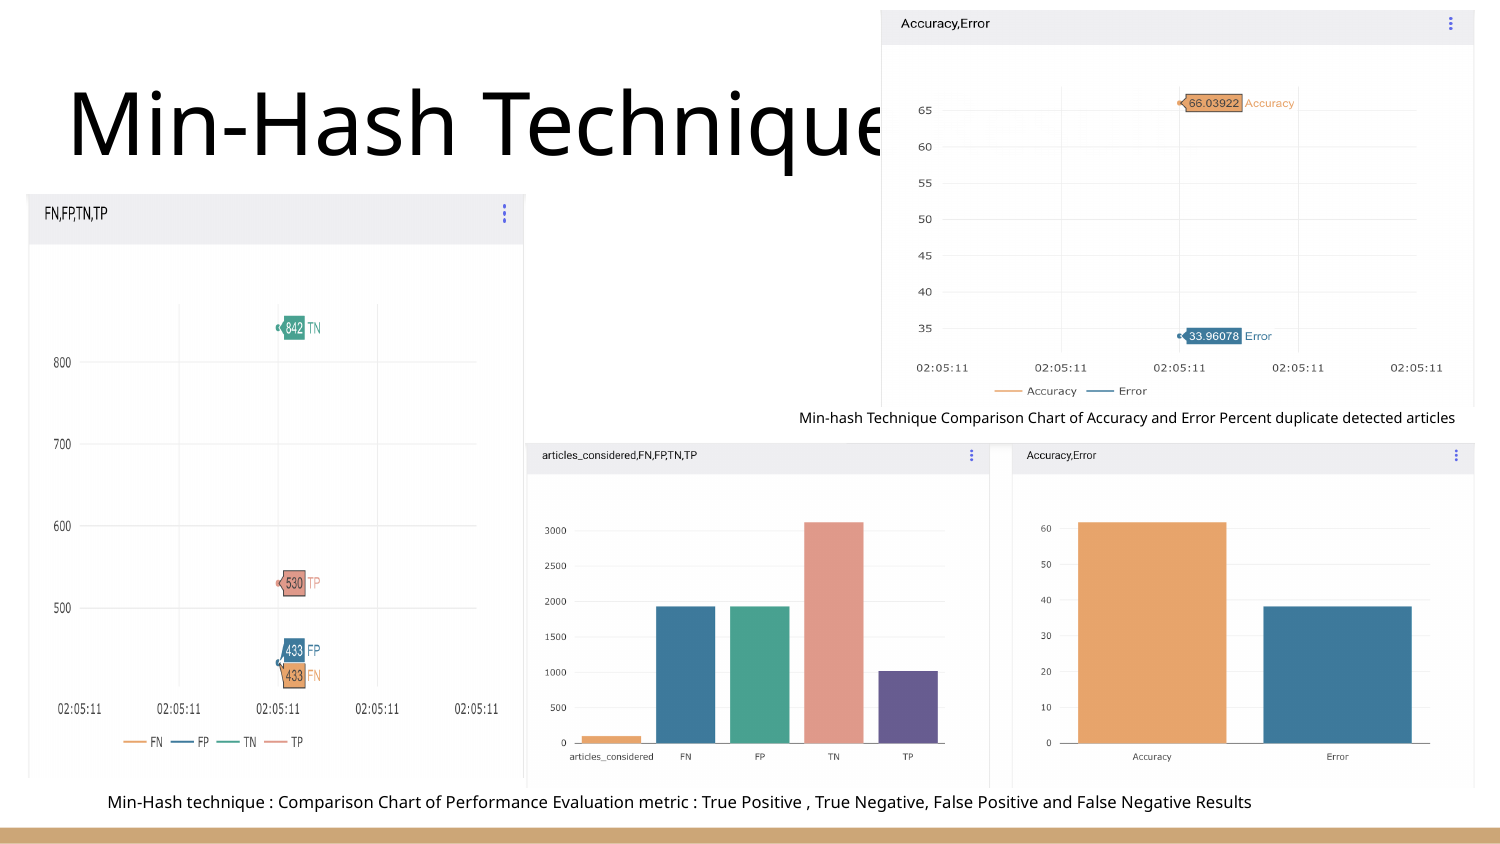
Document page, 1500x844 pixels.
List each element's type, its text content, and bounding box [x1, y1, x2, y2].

picture [880, 10, 1476, 407]
picture [26, 194, 1476, 788]
text_box Min-Hash technique : Comparison Chart of Performance Evaluation metric : True Positive , True Negative, False Positive and False Negative Results [92, 785, 1361, 834]
title Min-Hash Technique Result: [51, 51, 875, 189]
text_box Min-hash Technique Comparison Chart of Accuracy and Error Percent duplicate detected articles [784, 393, 1500, 450]
